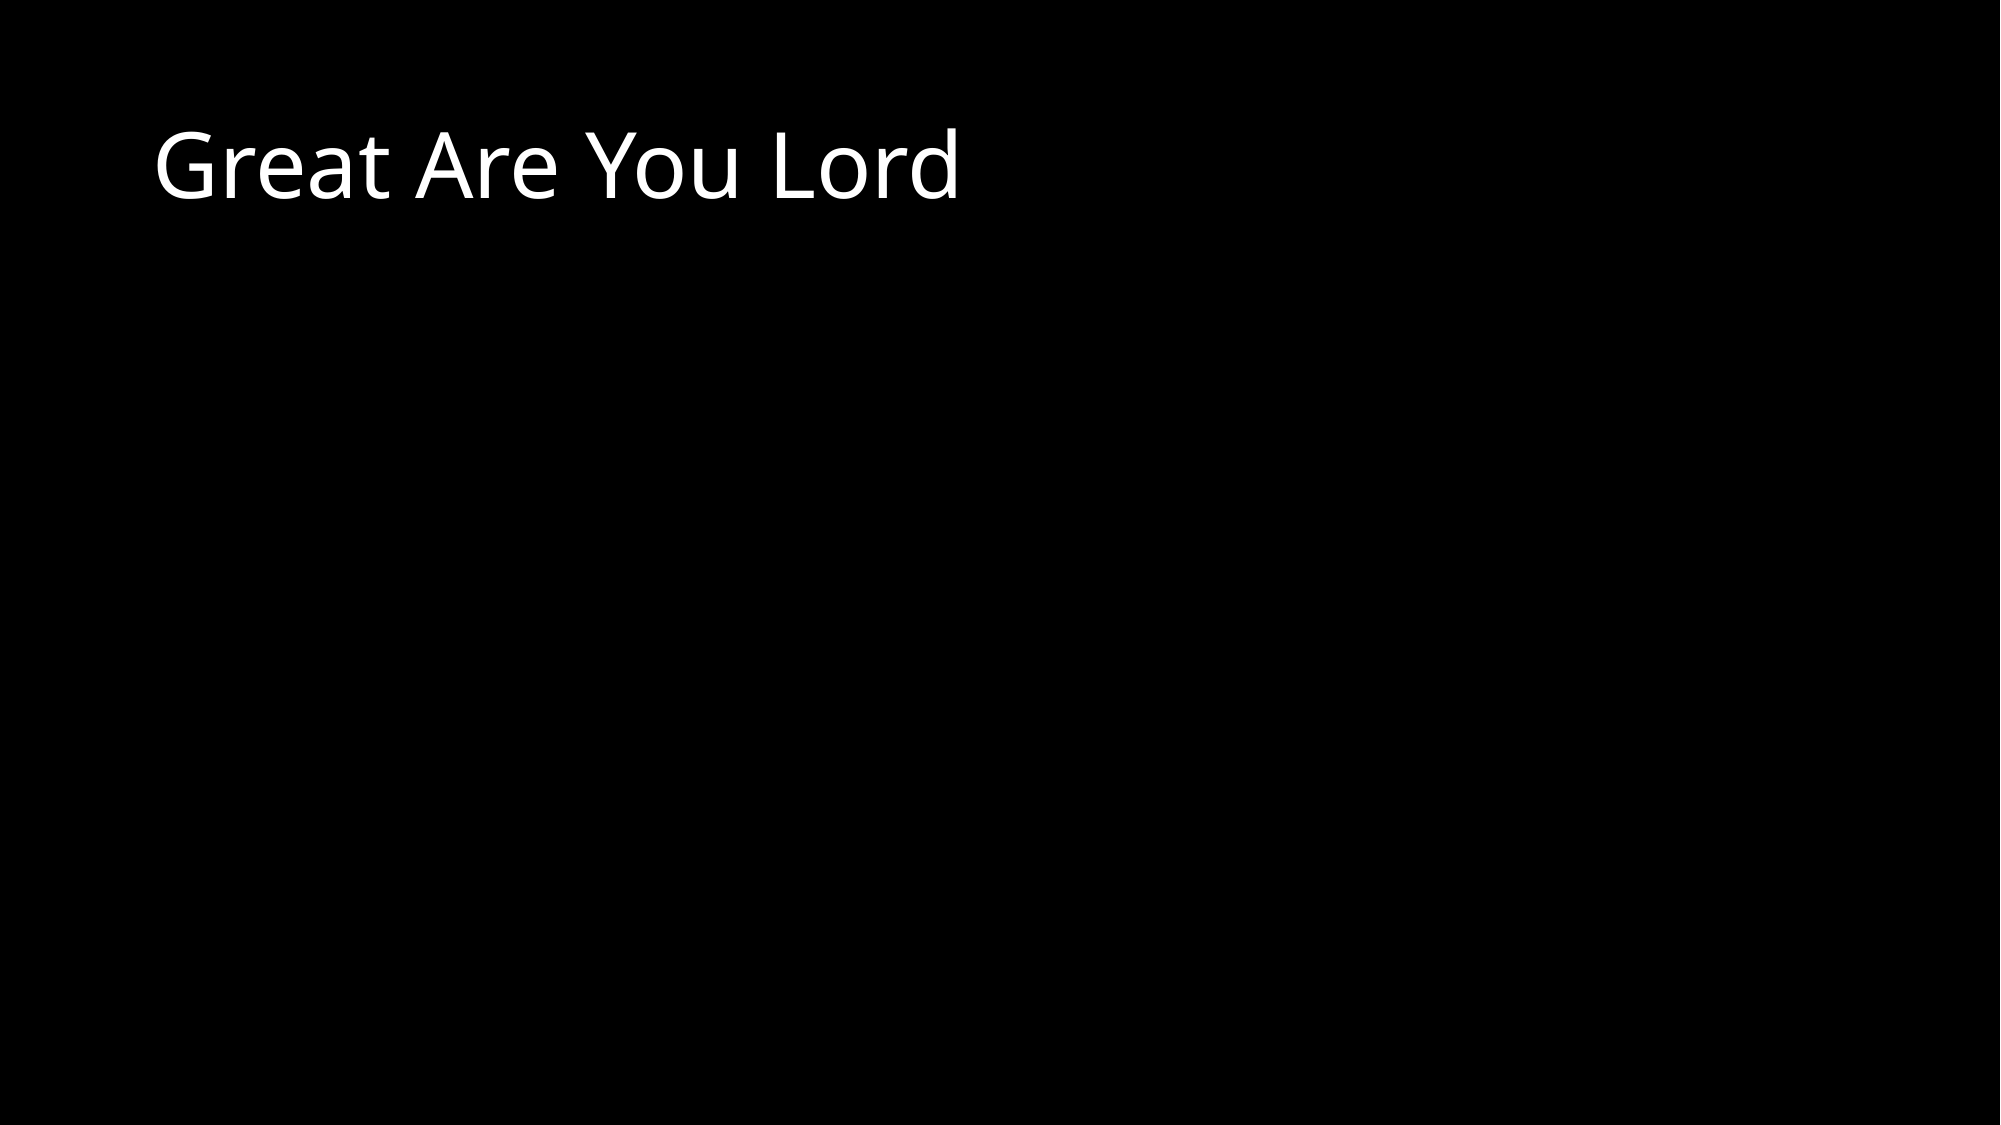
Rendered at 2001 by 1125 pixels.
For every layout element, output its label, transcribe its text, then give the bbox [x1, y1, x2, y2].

title Great Are You Lord [137, 59, 1863, 278]
